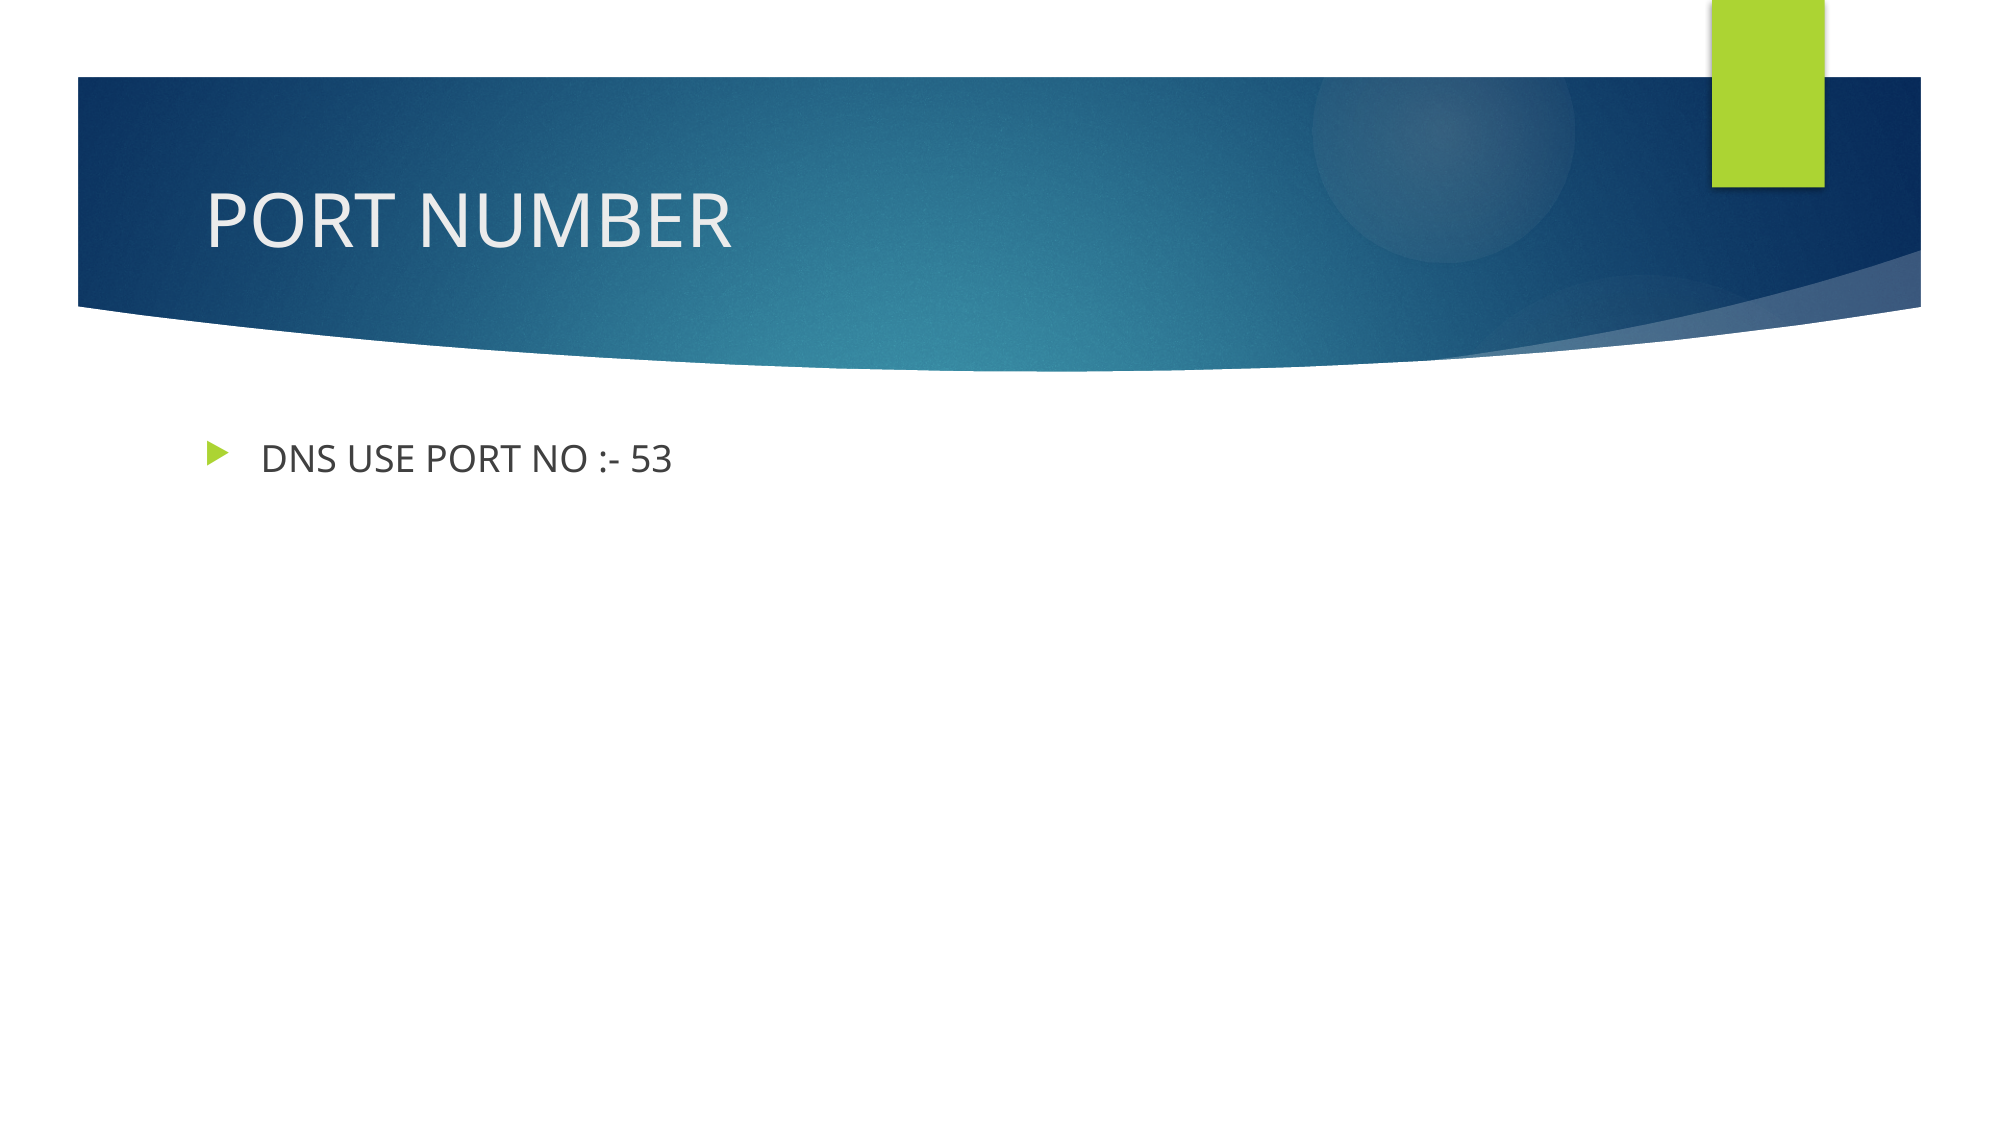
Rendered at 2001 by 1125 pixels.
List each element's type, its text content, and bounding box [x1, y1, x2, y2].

title PORT NUMBER [189, 159, 1627, 276]
list DNS USE PORT NO :- 53 [189, 427, 1627, 988]
